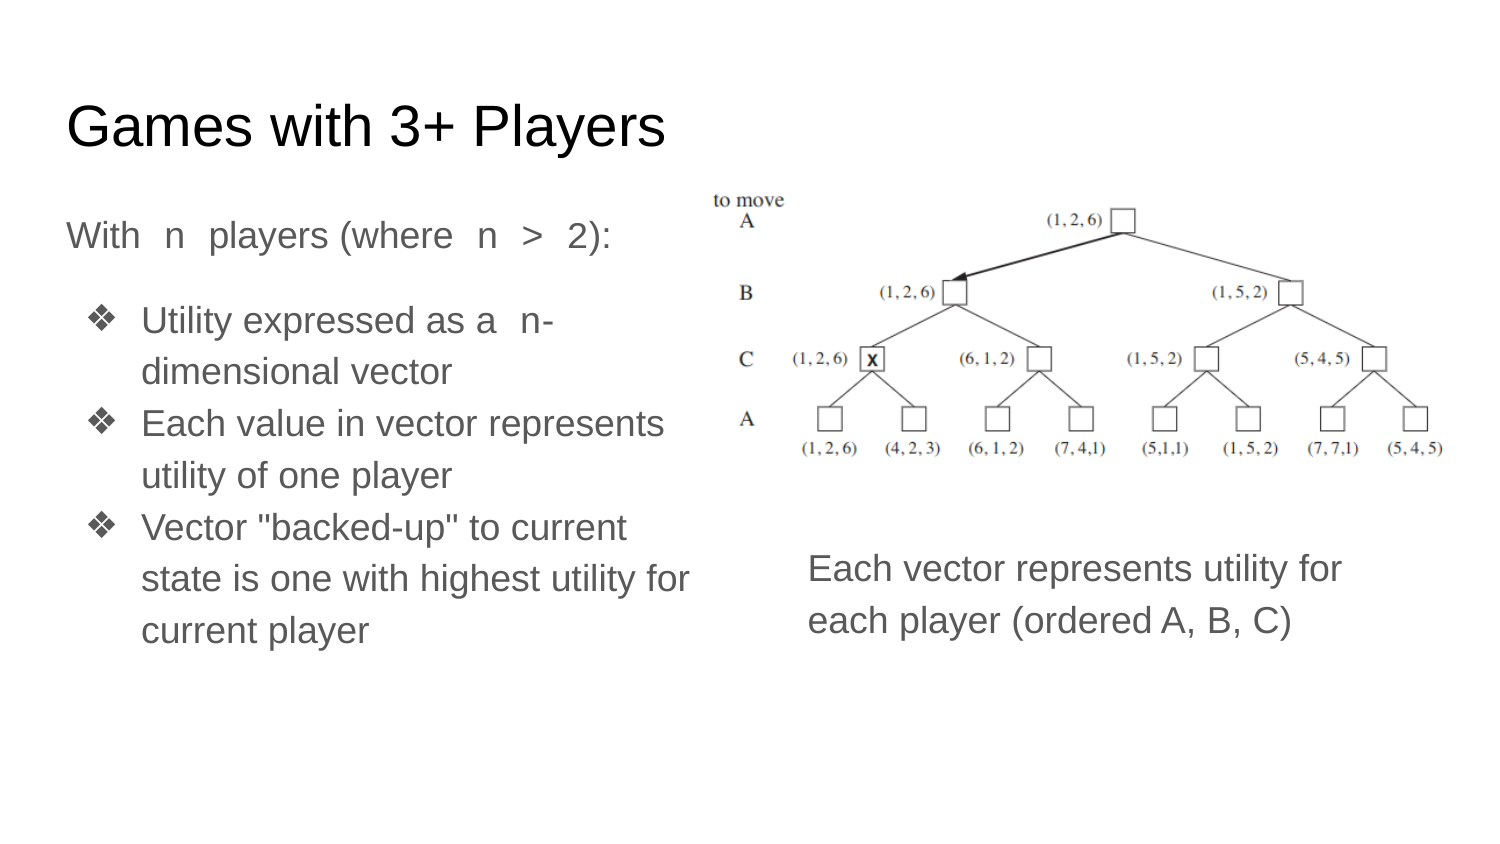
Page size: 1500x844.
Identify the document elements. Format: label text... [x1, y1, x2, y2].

list Each vector represents utility for each player (ordered A, B, C) [792, 471, 1449, 750]
title Games with 3+ Players [51, 72, 1449, 167]
picture [706, 188, 1450, 464]
list With n players (where n > 2): Utility expressed as a n-dimensional vector Each value in vector represents utility of one player Vector "backed-up" to current state is one with highest utility for current player [51, 189, 708, 750]
